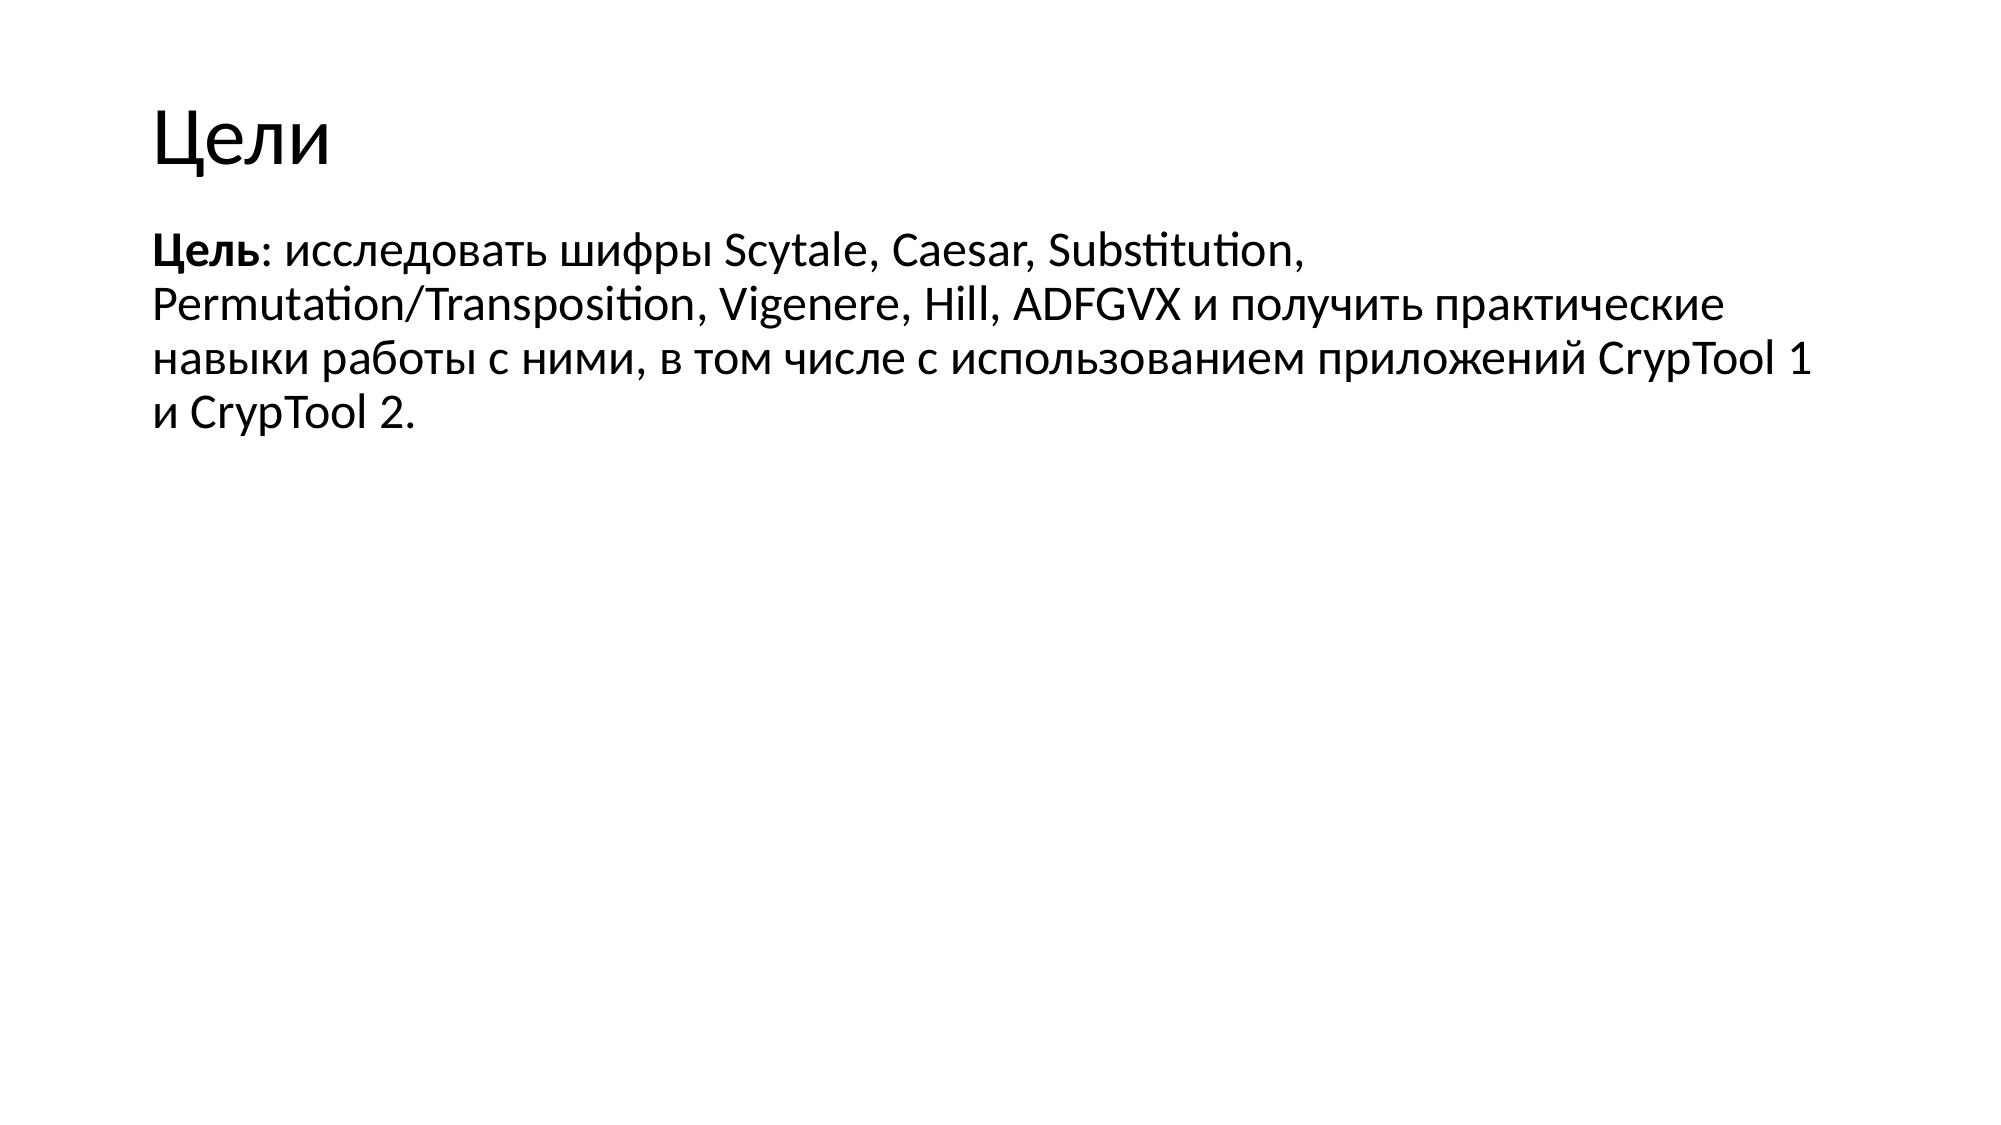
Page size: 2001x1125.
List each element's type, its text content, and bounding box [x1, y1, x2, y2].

list Цель: исследовать шифры Scytale, Caesar, Substitution, Permutation/Transposition, Vigenere, Hill, ADFGVX и получить практические навыки работы с ними, в том числе с использованием приложений CrypTool 1 и CrypTool 2. [137, 215, 1863, 1014]
title Цели [137, 59, 1863, 215]
